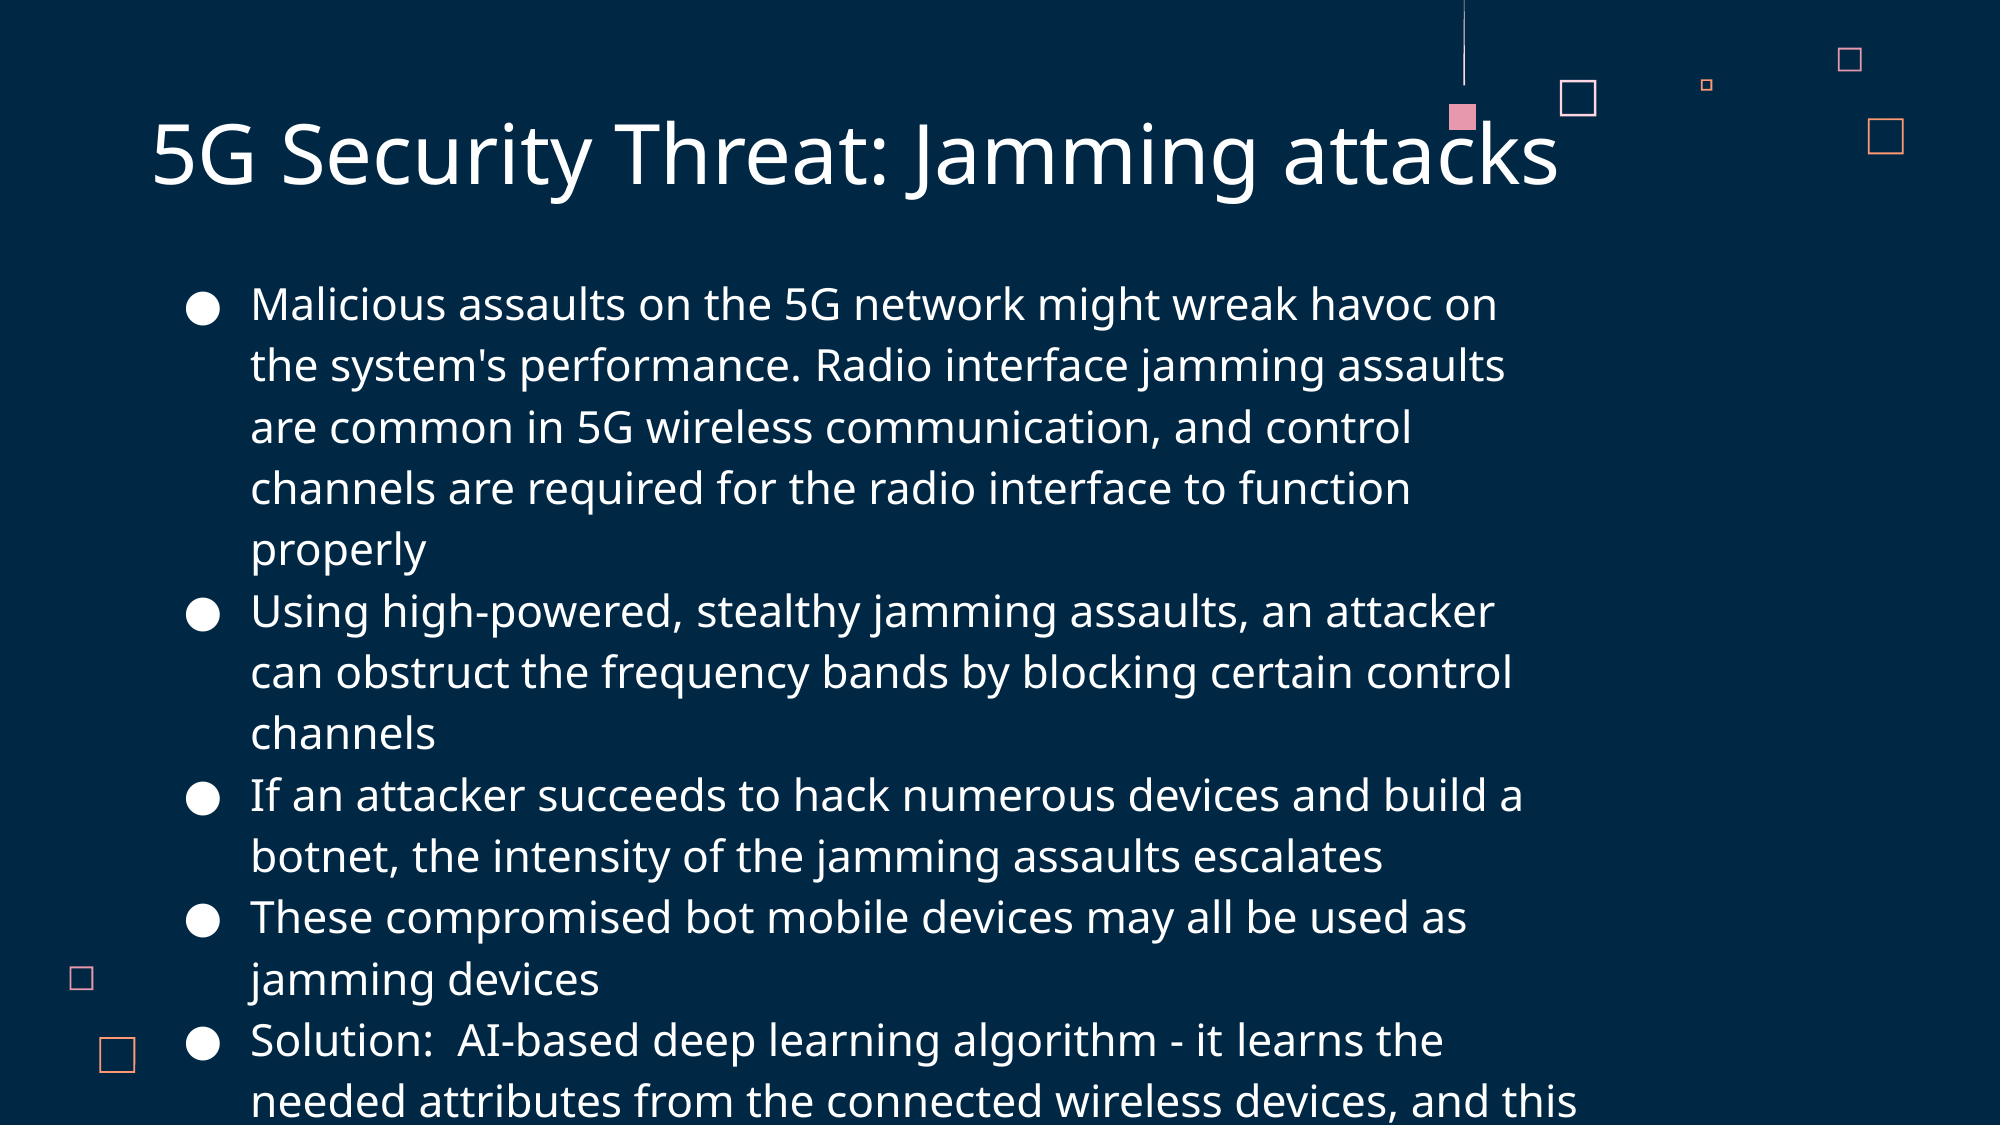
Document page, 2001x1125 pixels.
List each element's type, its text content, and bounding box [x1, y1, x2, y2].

title 5G Security Threat: Jamming attacks [135, 90, 1673, 217]
list Malicious assaults on the 5G network might wreak havoc on the system's performance. Radio interface jamming assaults are common in 5G wireless communication, and control channels are required for the radio interface to function properly Using high-powered, stealthy jamming assaults, an attacker can obstruct the frequency bands by blocking certain control channels If an attacker succeeds to hack numerous devices and build a botnet, the intensity of the jamming assaults escalates These compromised bot mobile devices may all be used as jamming devices Solution: AI-based deep learning algorithm - it learns the needed attributes from the connected wireless devices, and this unsupervised learning is utilized to actively identify unknown network assaults. [135, 253, 1596, 1058]
